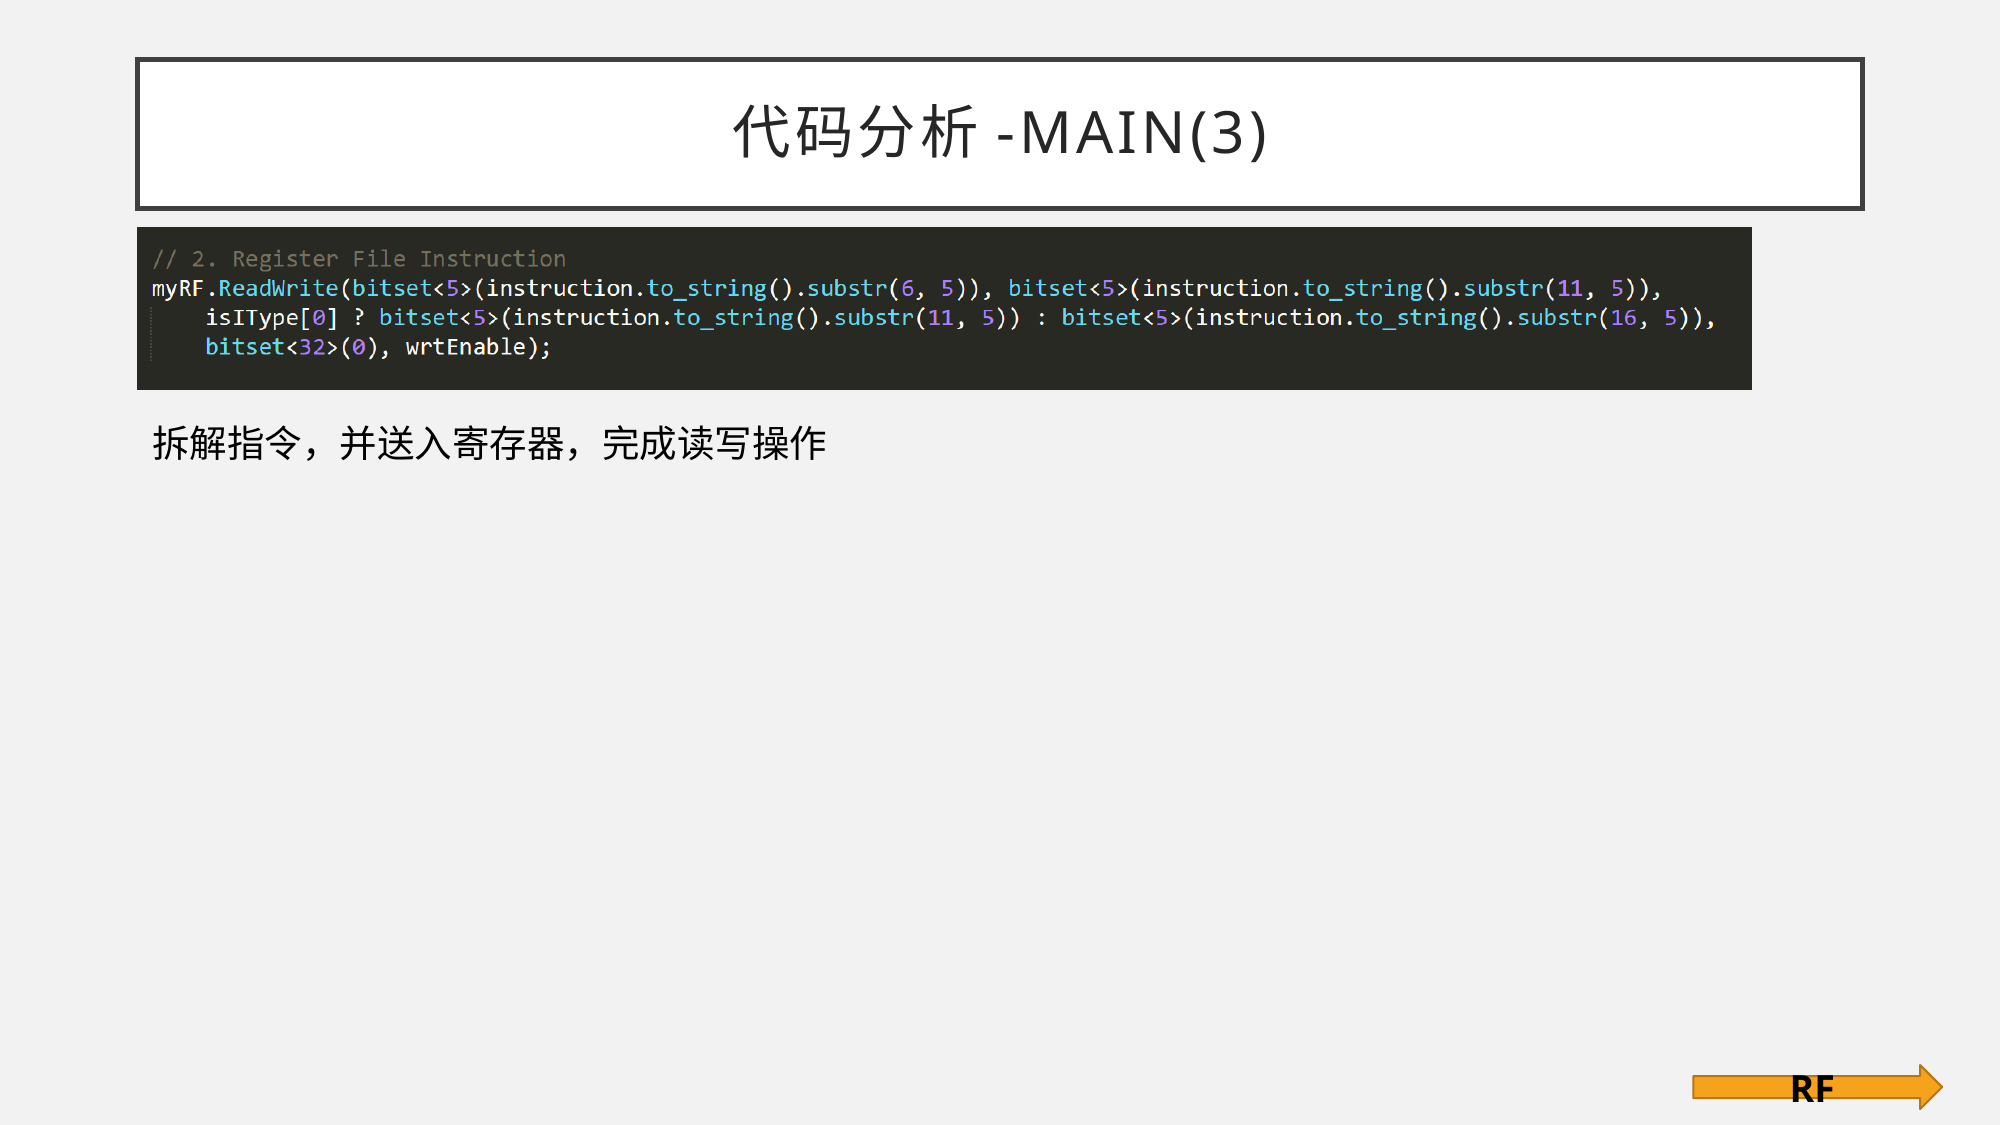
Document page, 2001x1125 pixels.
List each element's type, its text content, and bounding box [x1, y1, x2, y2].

text_box RF [1692, 1064, 1943, 1111]
title 代码分析-main(3) [135, 57, 1865, 211]
picture [137, 227, 1752, 390]
text_box 拆解指令，并送入寄存器，完成读写操作 [137, 412, 1751, 472]
